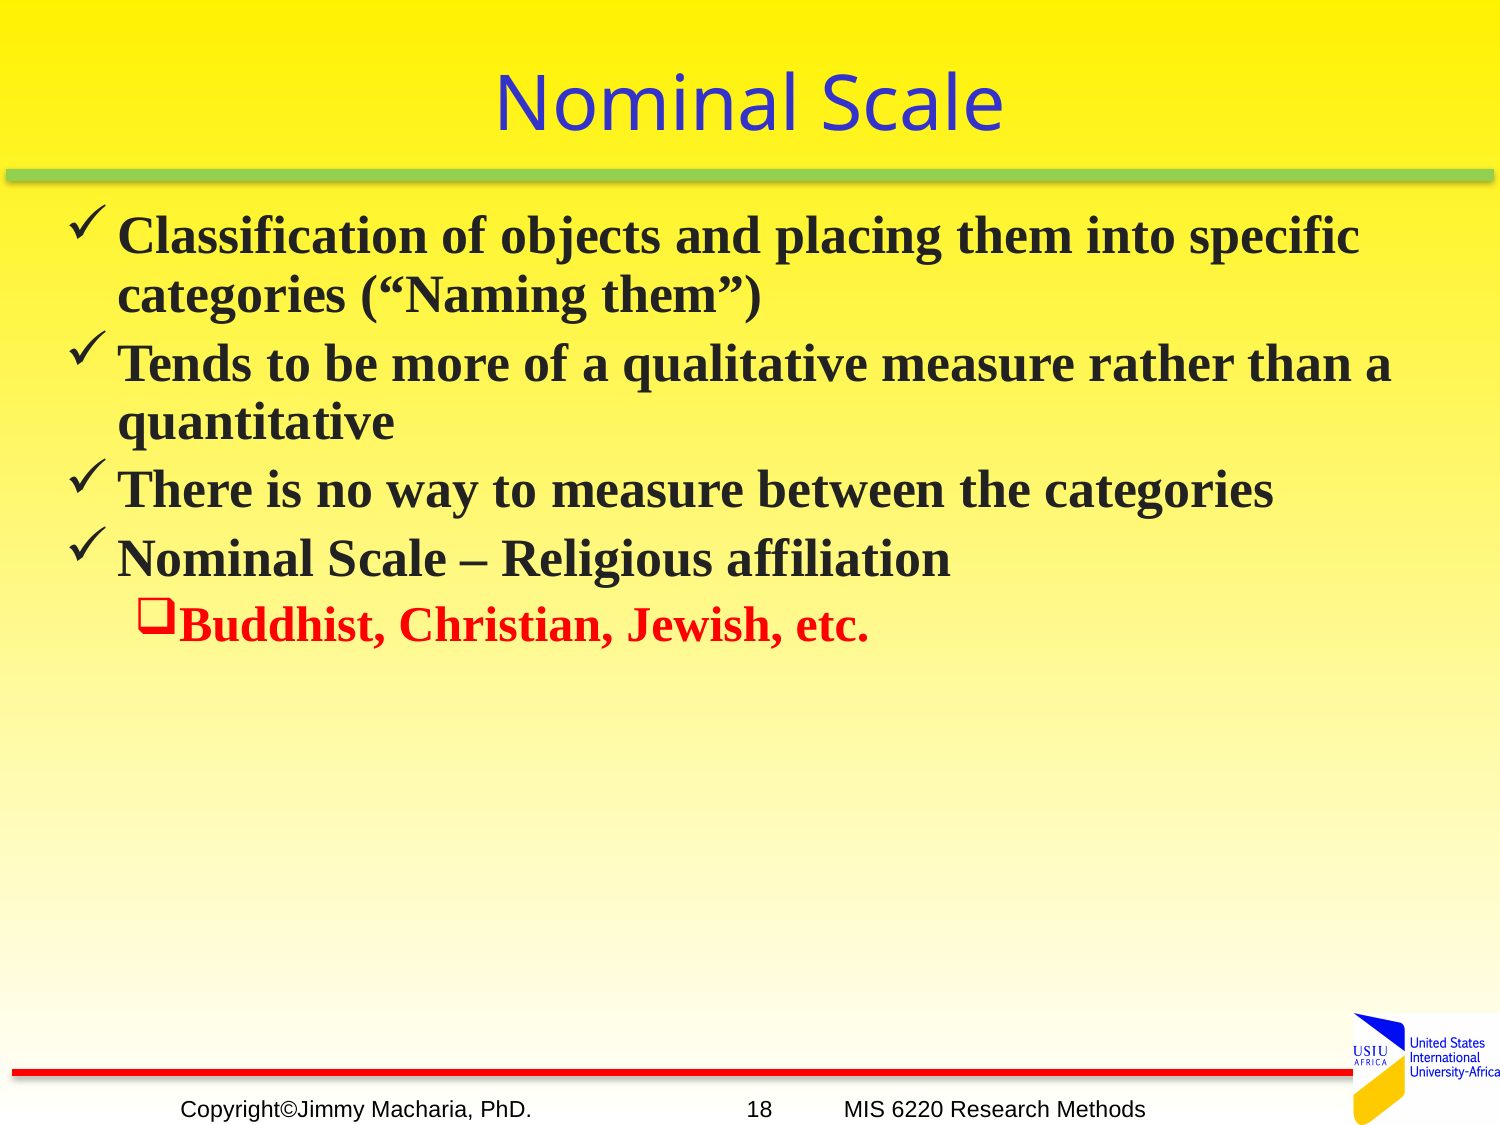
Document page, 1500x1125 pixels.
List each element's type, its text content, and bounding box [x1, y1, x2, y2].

title Nominal Scale [12, 24, 1488, 175]
picture [1353, 1013, 1500, 1125]
list Classification of objects and placing them into specific categories (“Naming them”) Tends to be more of a qualitative measure rather than a quantitative There is no way to measure between the categories Nominal Scale – Religious affiliation Buddhist, Christian, Jewish, etc. [50, 200, 1438, 1050]
